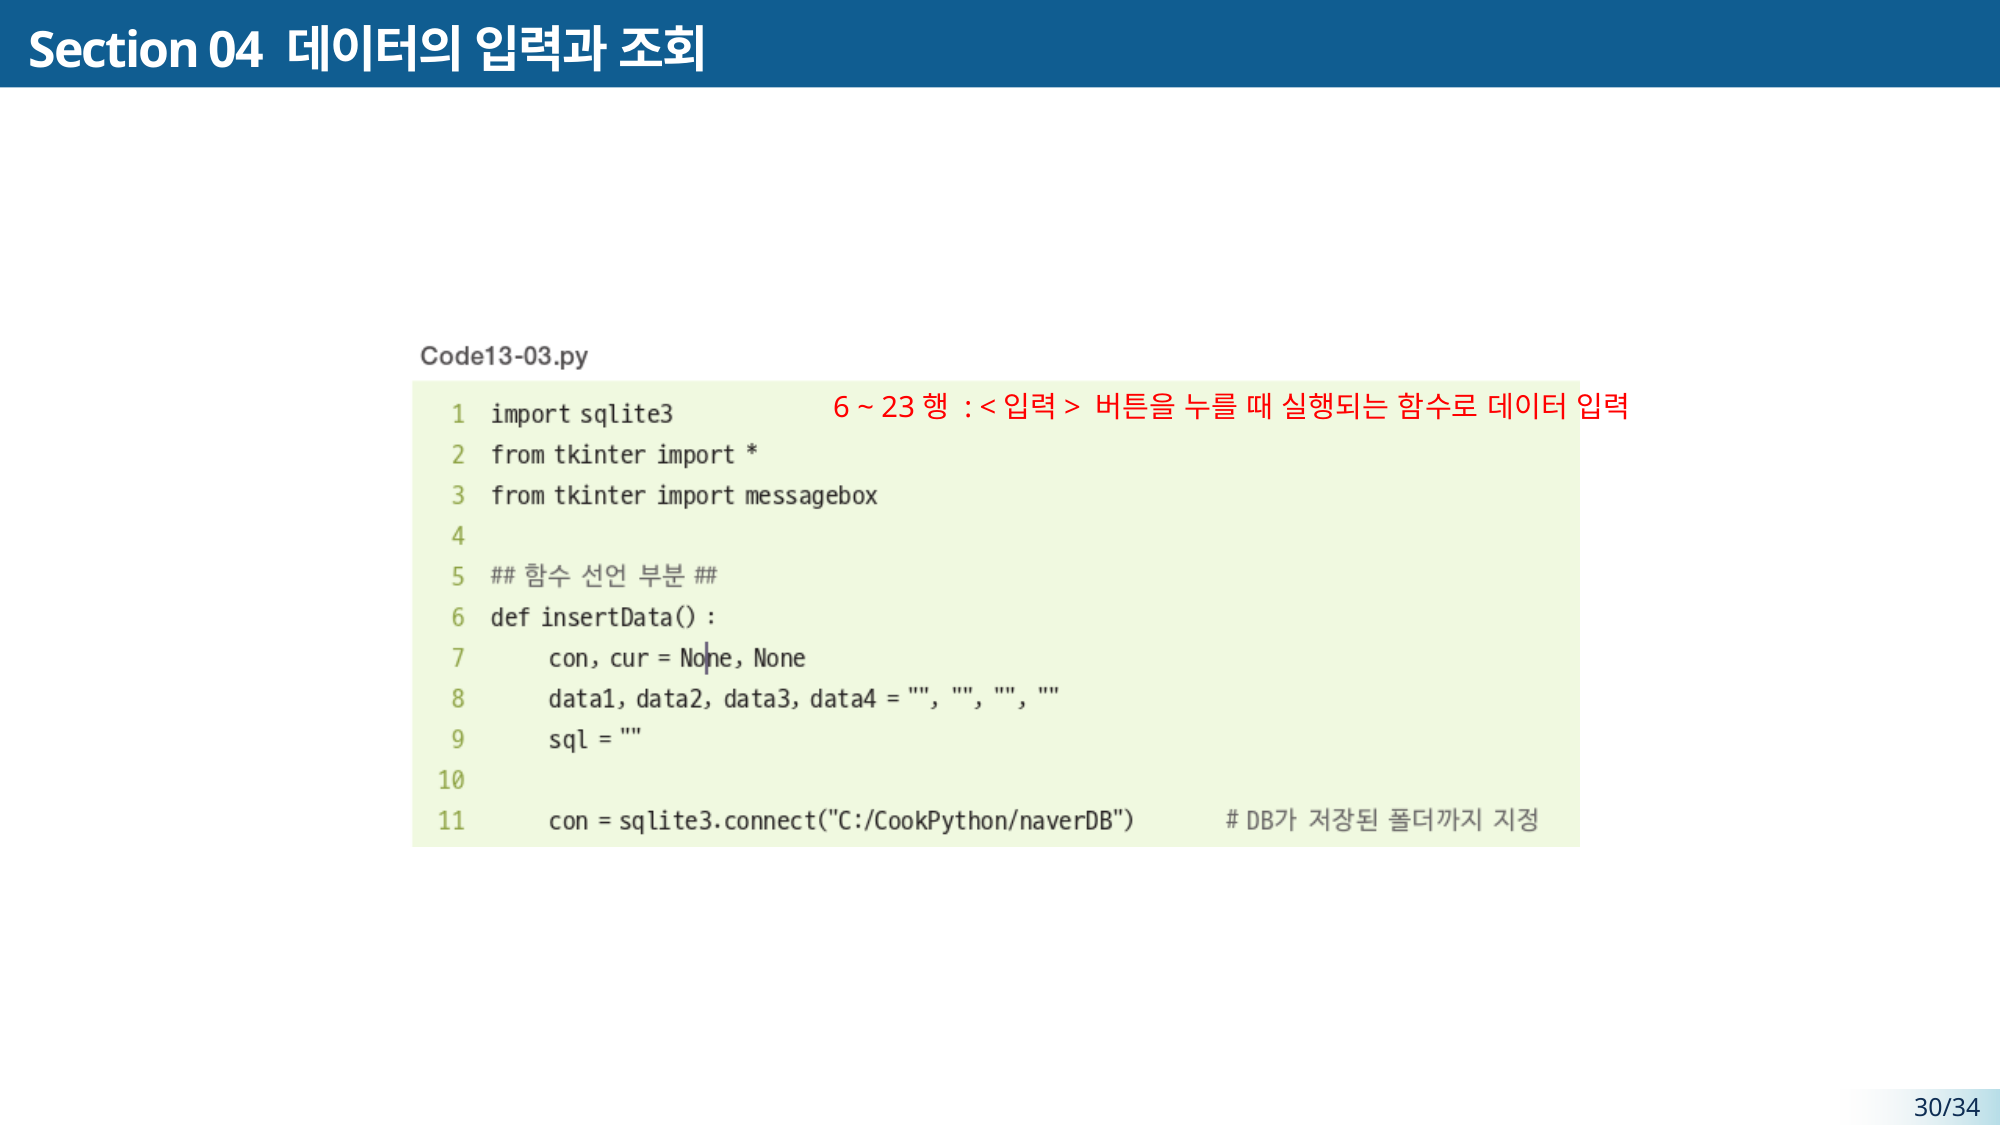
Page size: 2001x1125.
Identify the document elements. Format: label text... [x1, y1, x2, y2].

text_box 6 ~ 23행 : <입력> 버튼을 누를 때 실행되는 함수로 데이터 입력 [1585, 380, 1705, 431]
title Section 04 데이터의 입력과 조회 [13, 8, 1717, 87]
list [408, 336, 1580, 847]
